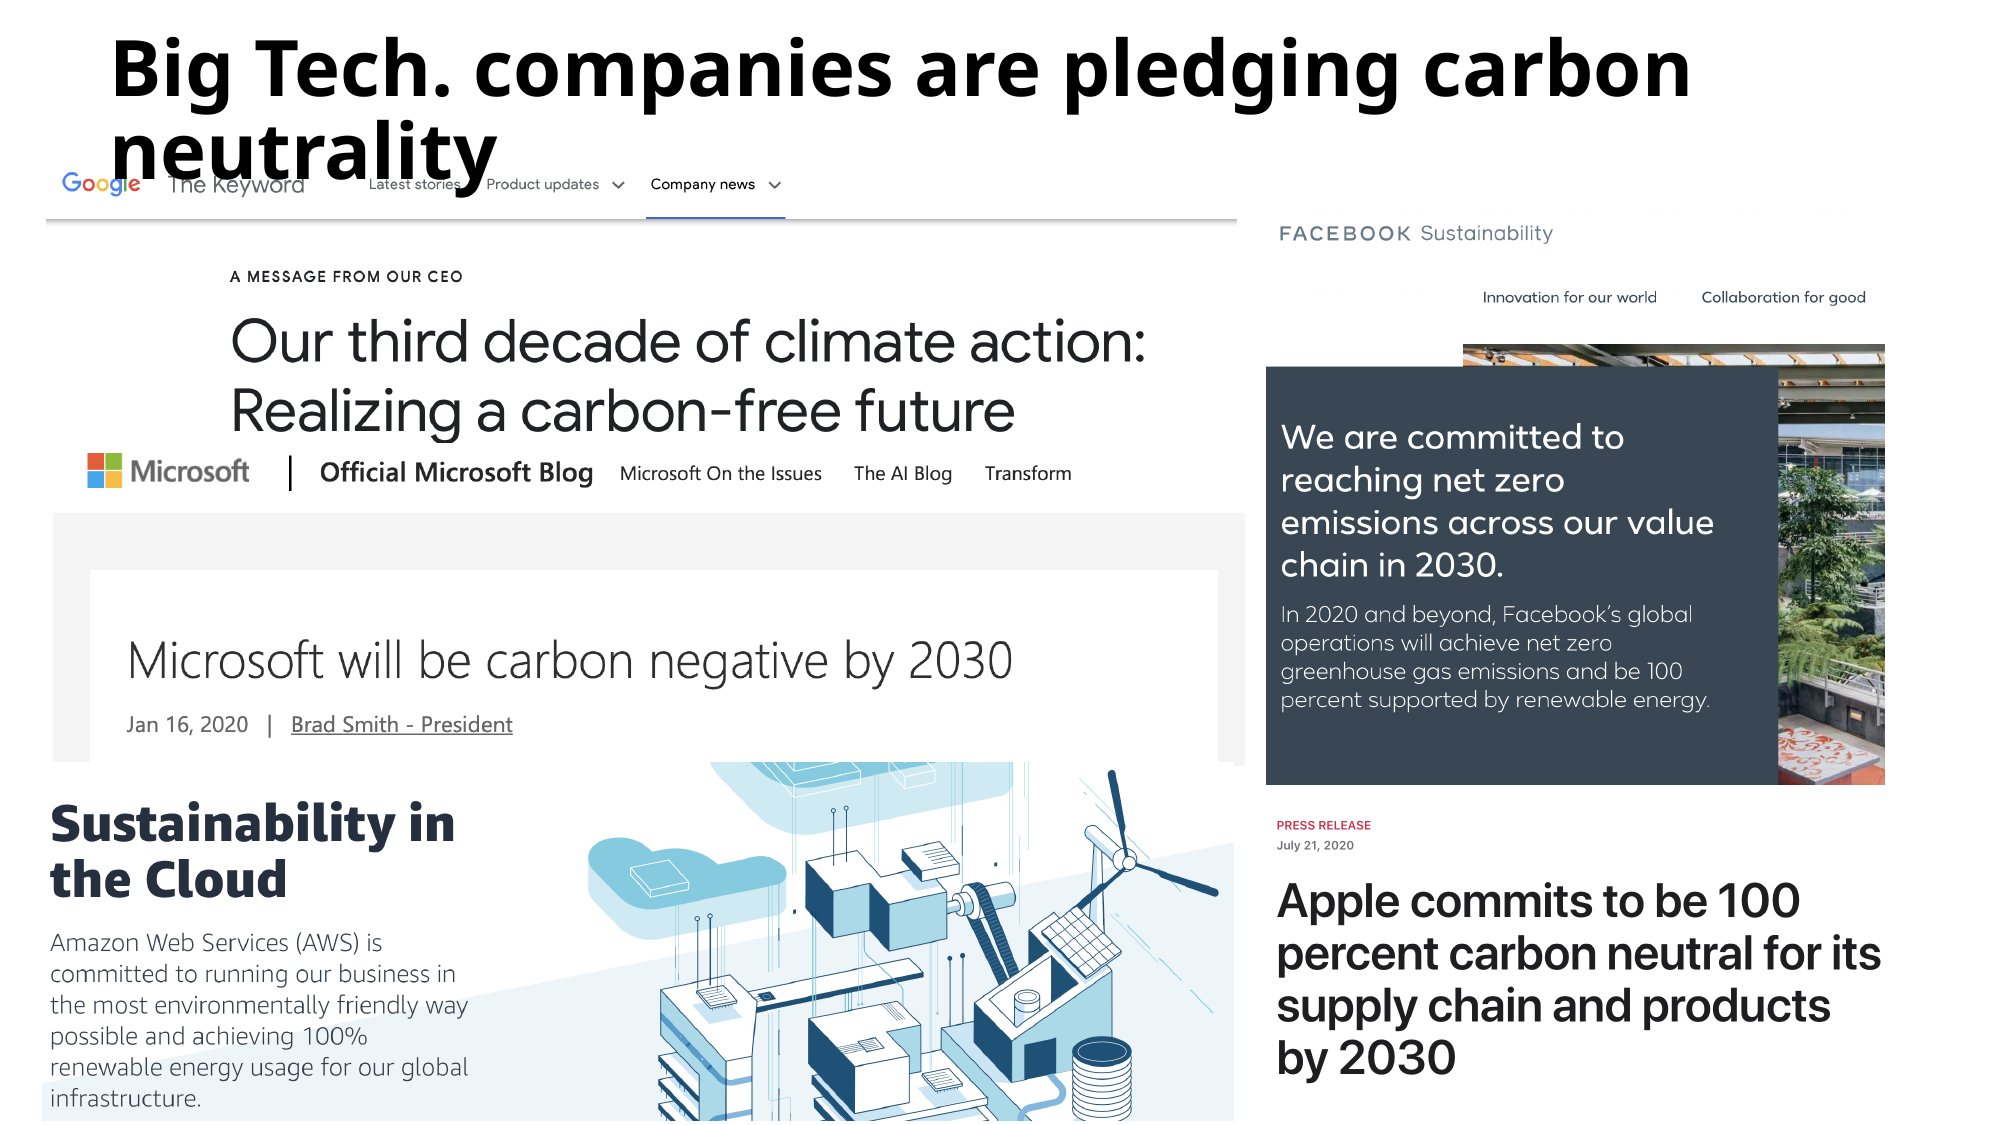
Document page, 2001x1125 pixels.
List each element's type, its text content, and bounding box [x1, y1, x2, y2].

picture [42, 199, 1942, 1121]
title Big Tech. companies are pledging carbon neutrality [94, 4, 1902, 222]
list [46, 157, 1237, 469]
